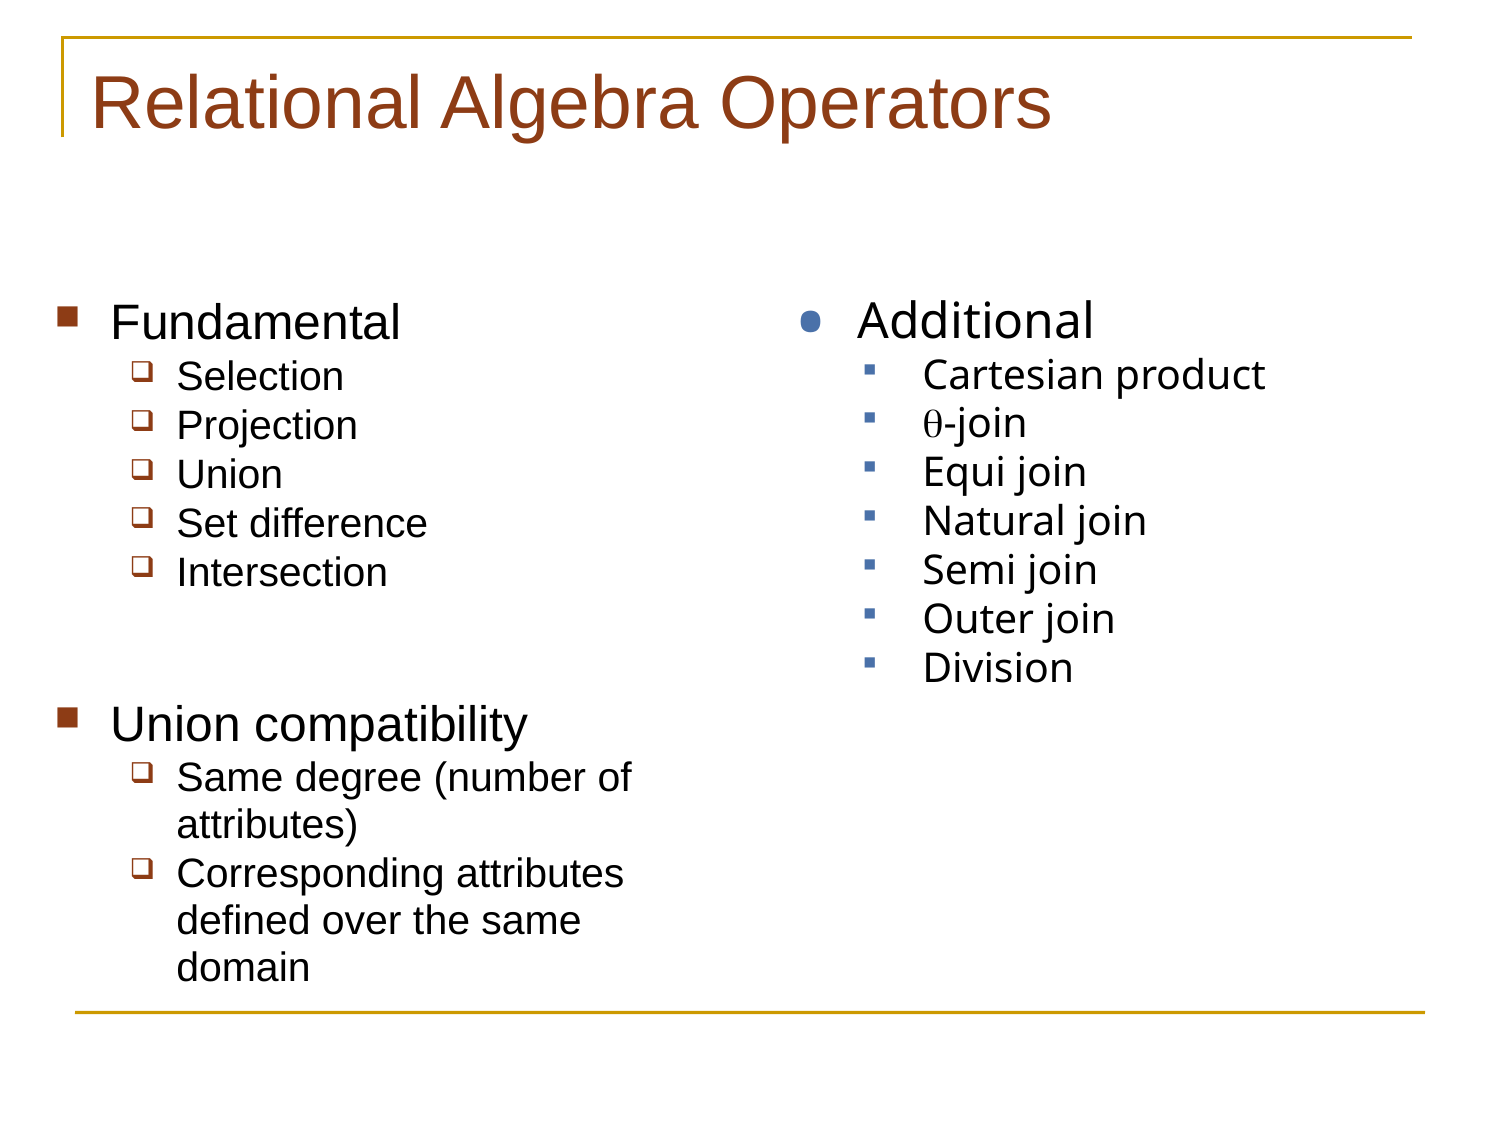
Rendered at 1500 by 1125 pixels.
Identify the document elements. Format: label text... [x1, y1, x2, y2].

title Relational Algebra Operators [74, 45, 1426, 233]
list Fundamental Selection Projection Union Set difference Intersection Union compatibility Same degree (number of attributes) Corresponding attributes defined over the same domain [39, 286, 726, 1069]
text_box Additional Cartesian product -join Equi join Natural join Semi join Outer join Division [791, 287, 1477, 1068]
